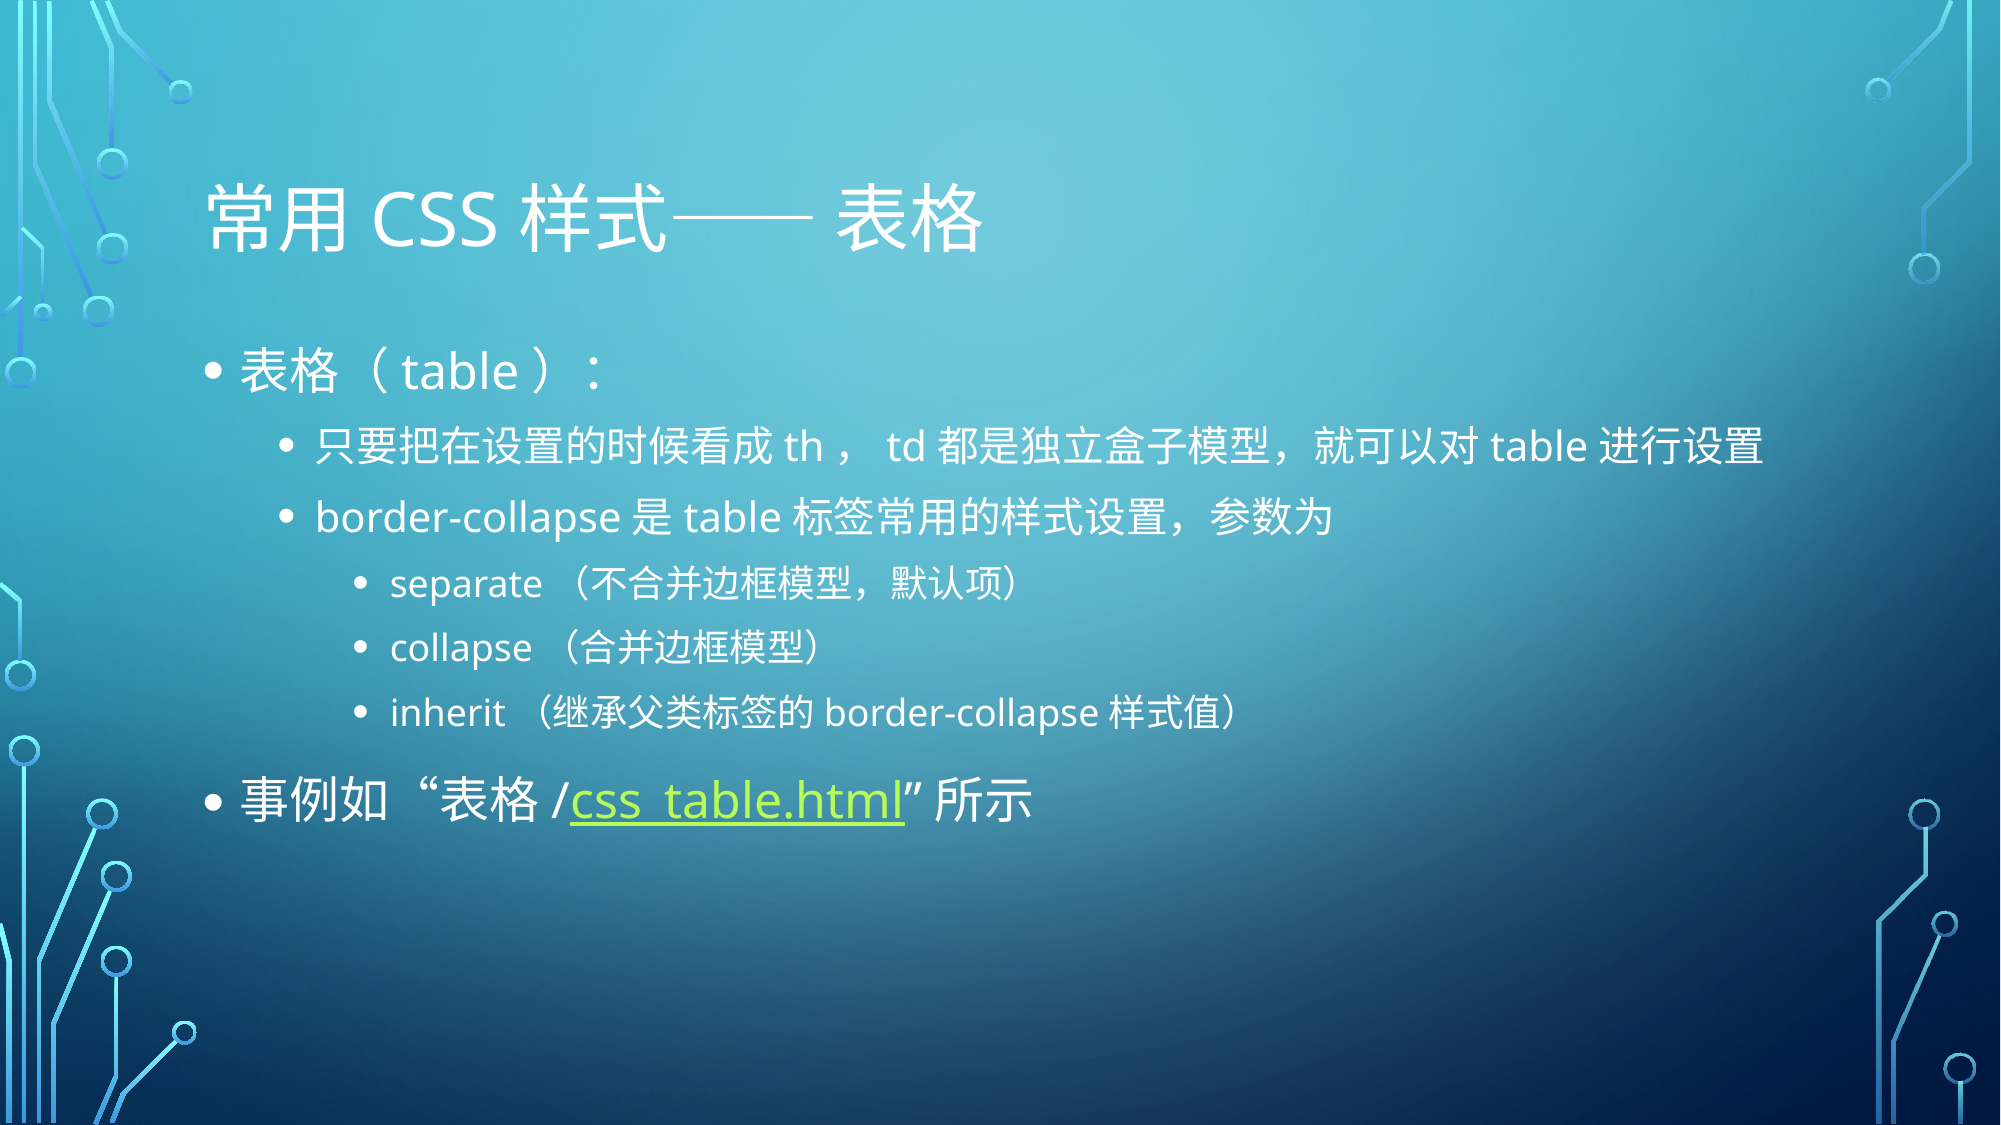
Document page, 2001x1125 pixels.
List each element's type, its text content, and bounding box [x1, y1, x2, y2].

title 常用CSS样式—— 表格 [187, 101, 1813, 320]
list 表格（table）： 只要把在设置的时候看成th，td都是独立盒子模型，就可以对table进行设置 border-collapse是table标签常用的样式设置，参数为 separate（不合并边框模型，默认项） collapse（合并边框模型） inherit（继承父类标签的border-collapse样式值） 事例如“表格/css_table.html”所示 [187, 320, 1869, 1008]
